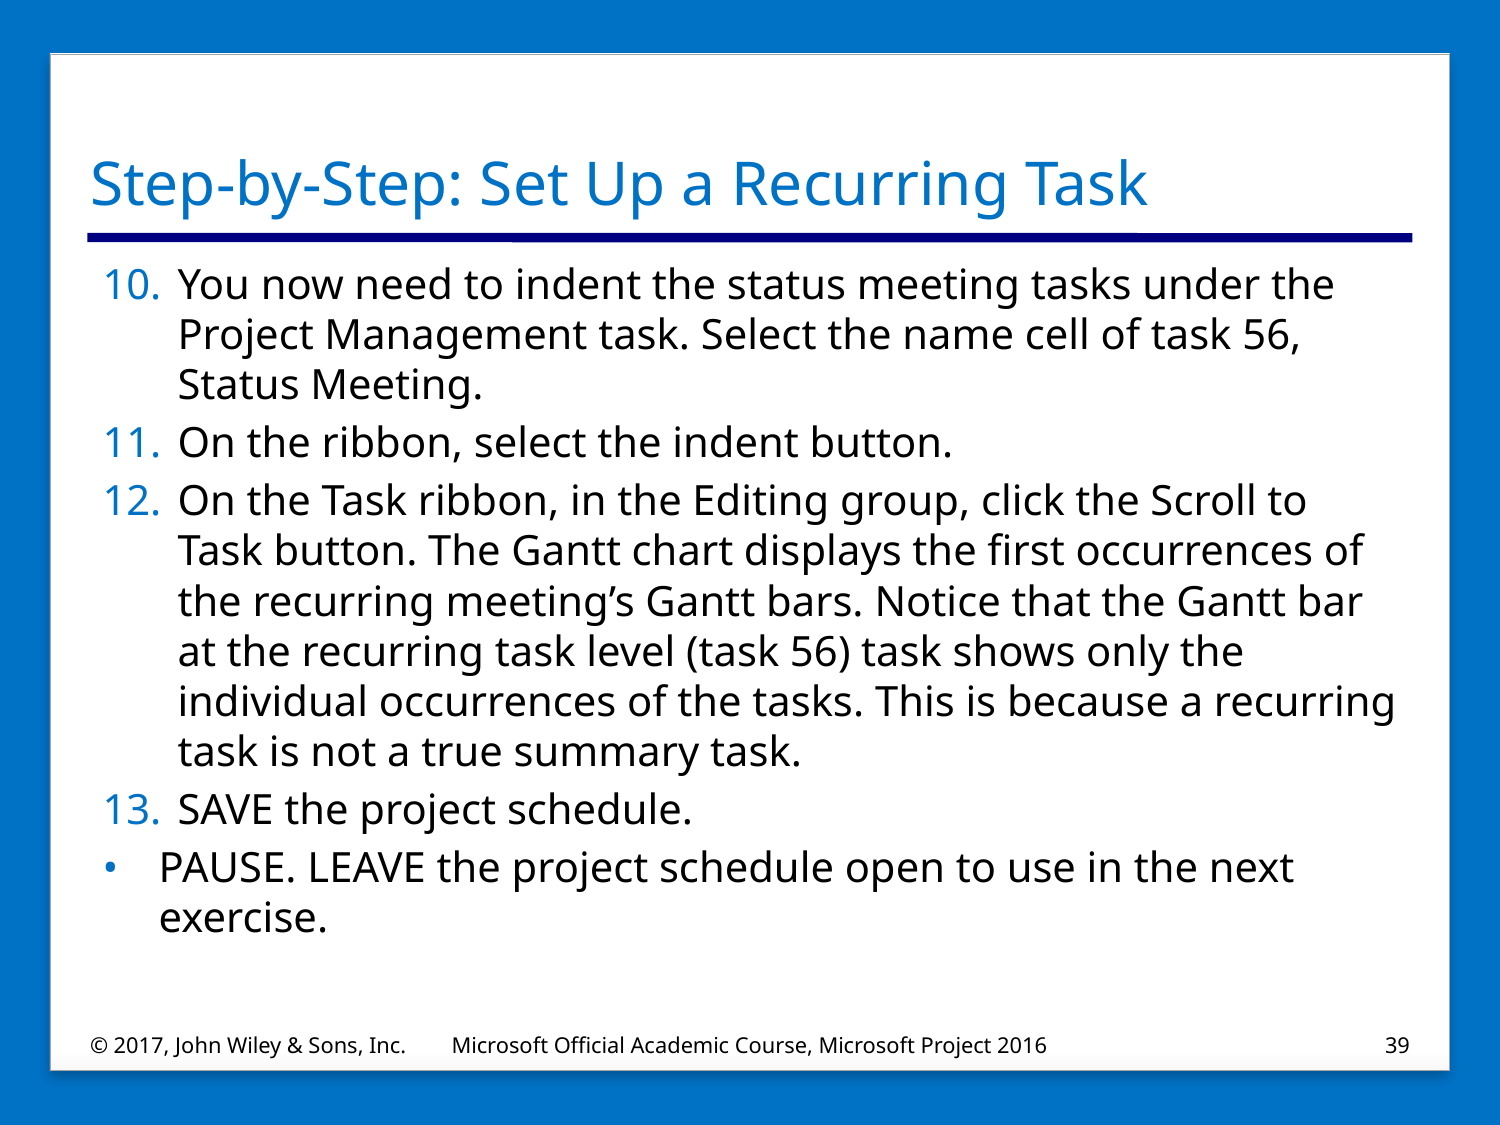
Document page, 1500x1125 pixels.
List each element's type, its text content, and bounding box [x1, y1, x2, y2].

list You now need to indent the status meeting tasks under the Project Management task. Select the name cell of task 56, Status Meeting. On the ribbon, select the indent button. On the Task ribbon, in the Editing group, click the Scroll to Task button. The Gantt chart displays the first occurrences of the recurring meeting’s Gantt bars. Notice that the Gantt bar at the recurring task level (task 56) task shows only the individual occurrences of the tasks. This is because a recurring task is not a true summary task. SAVE the project schedule. PAUSE. LEAVE the project schedule open to use in the next exercise. [87, 249, 1413, 1063]
footer Microsoft Official Academic Course, Microsoft Project 2016 [431, 1024, 1069, 1103]
slide_number 39 [1074, 1024, 1426, 1103]
slide_number © 2017, John Wiley & Sons, Inc. [74, 1024, 426, 1103]
title Step-by-Step: Set Up a Recurring Task [74, 74, 1426, 226]
